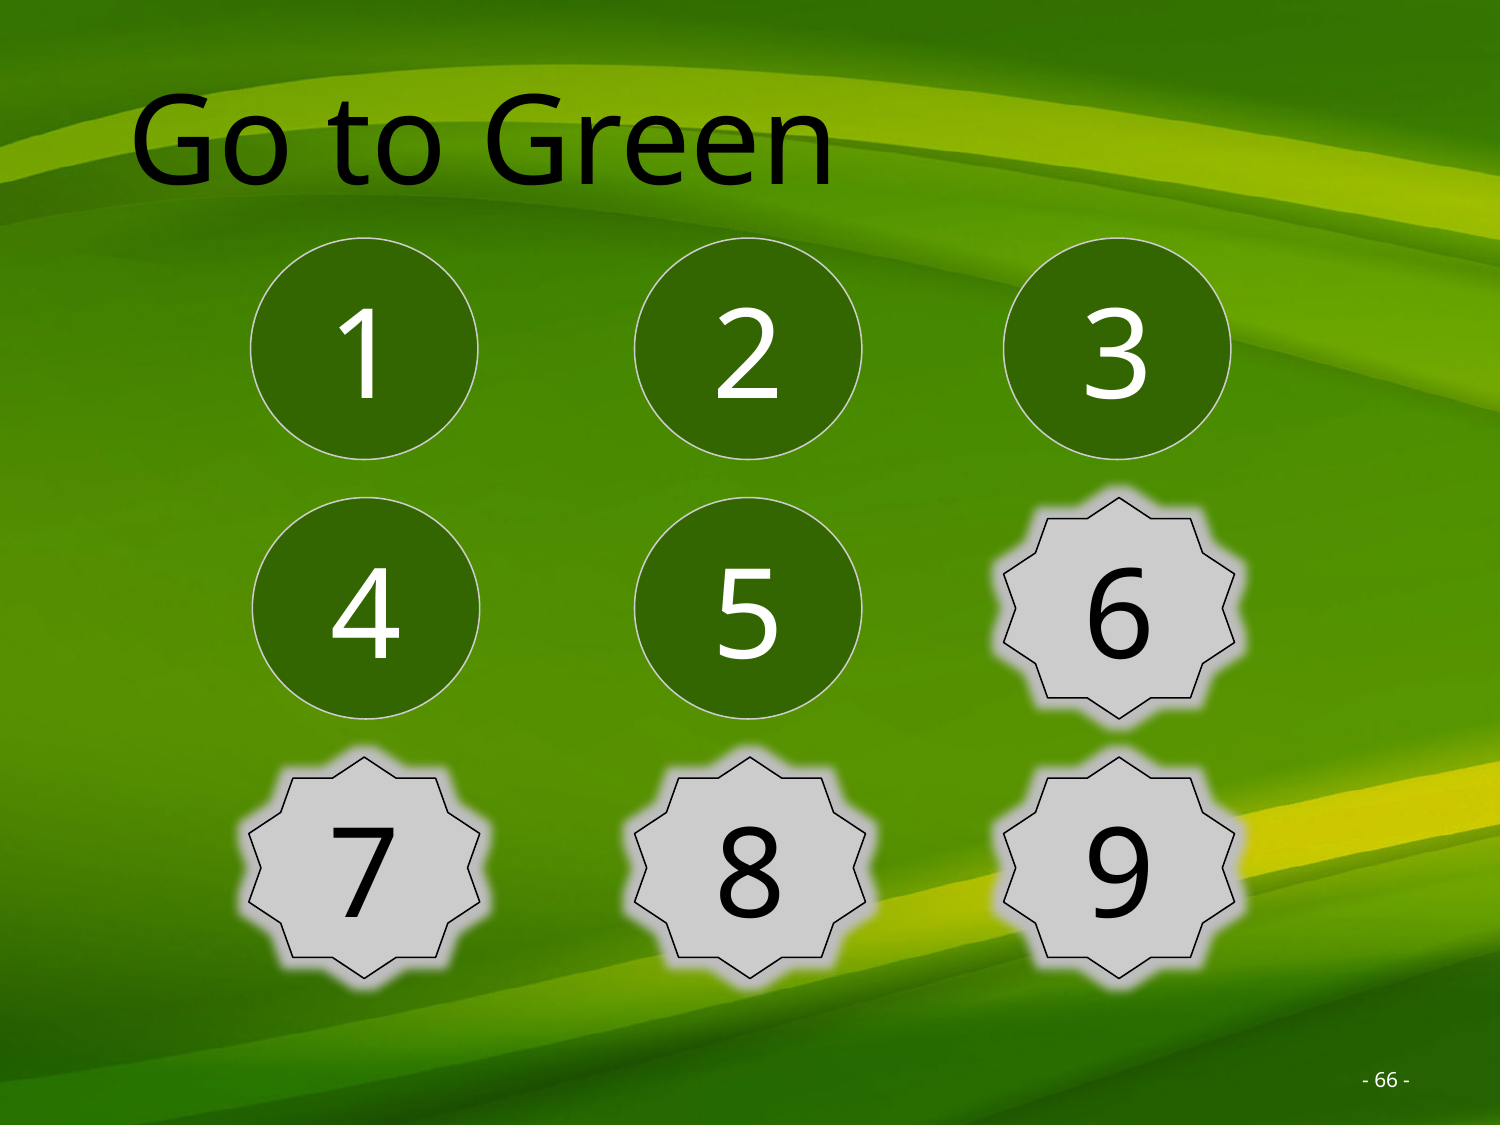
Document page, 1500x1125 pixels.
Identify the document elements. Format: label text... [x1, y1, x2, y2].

text_box 4 [252, 497, 480, 719]
text_box 1 [250, 238, 478, 460]
text_box 7 [248, 757, 480, 979]
text_box 5 [634, 497, 862, 719]
text_box 8 [634, 757, 866, 979]
slide_number - 66 - [1074, 1024, 1426, 1103]
text_box Go to Green [112, 51, 1388, 217]
text_box 2 [634, 238, 862, 460]
text_box 9 [1003, 757, 1235, 979]
text_box 3 [1003, 238, 1231, 460]
picture [0, 0, 1500, 1125]
text_box 6 [1003, 497, 1235, 719]
